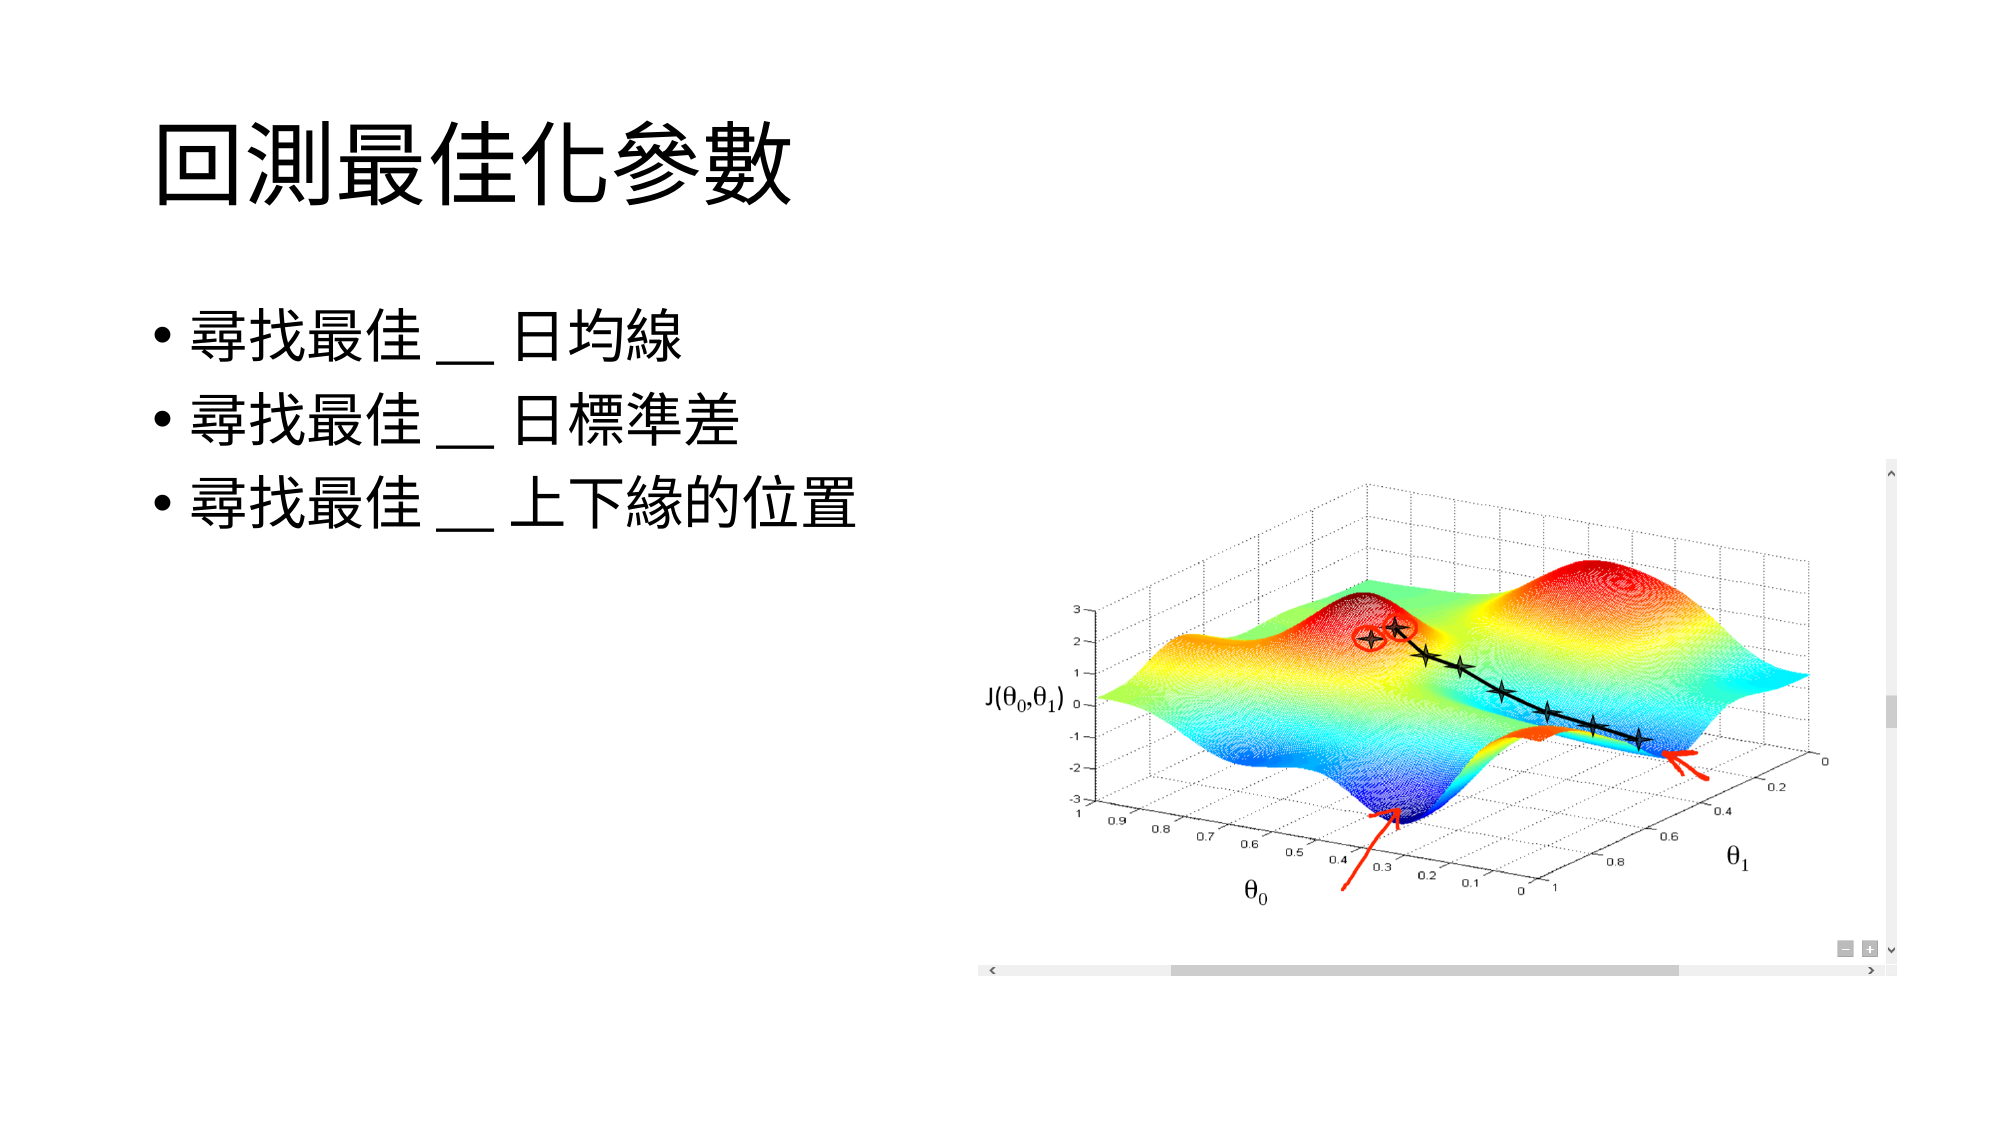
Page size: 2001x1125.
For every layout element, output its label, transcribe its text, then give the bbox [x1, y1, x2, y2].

list 尋找最佳__日均線 尋找最佳__日標準差 尋找最佳__上下緣的位置 [137, 299, 1863, 1014]
picture [978, 459, 1898, 976]
title 回測最佳化參數 [137, 59, 1863, 278]
